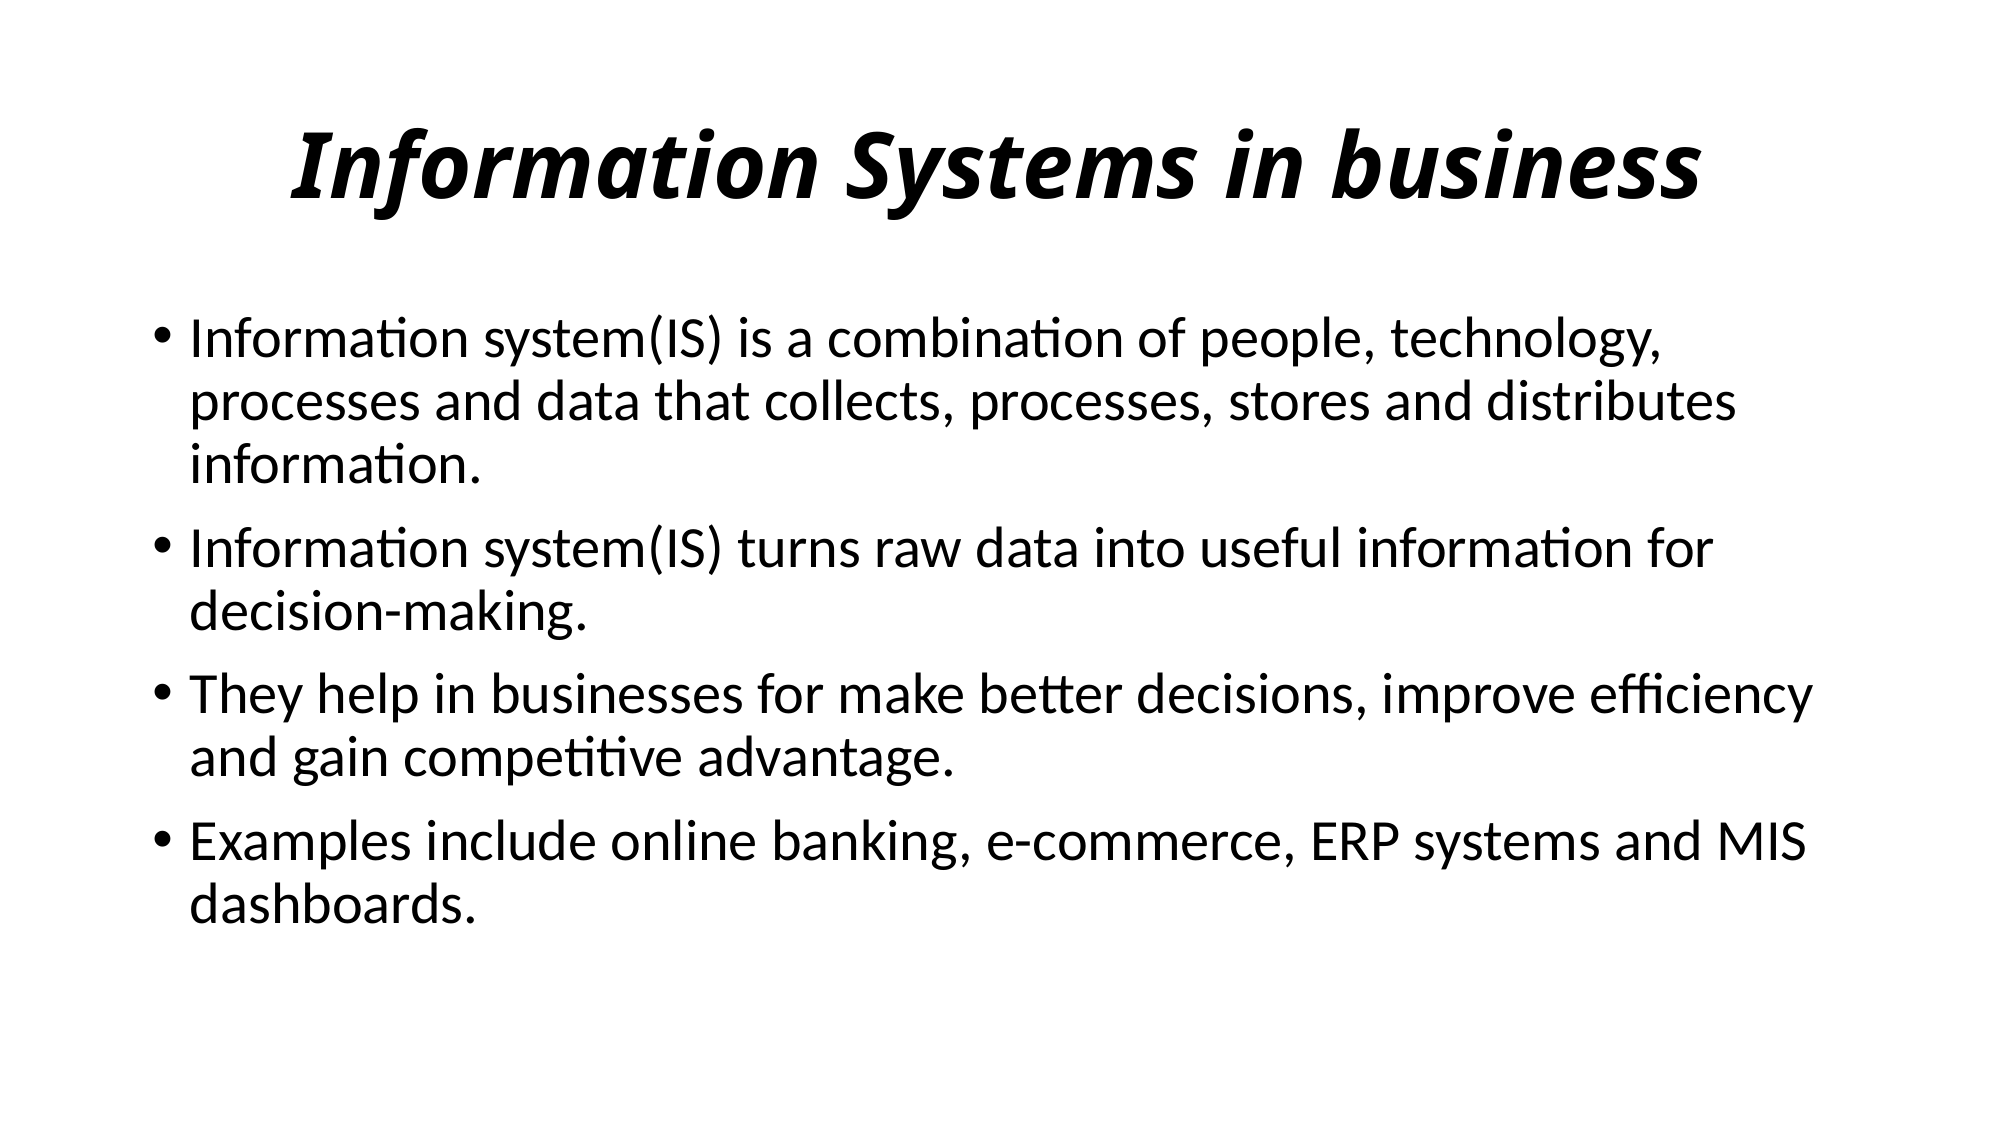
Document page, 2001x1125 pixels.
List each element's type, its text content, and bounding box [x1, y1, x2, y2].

title Information Systems in business [137, 59, 1863, 278]
list Information system(IS) is a combination of people, technology, processes and data that collects, processes, stores and distributes information. Information system(IS) turns raw data into useful information for decision-making. They help in businesses for make better decisions, improve efficiency and gain competitive advantage. Examples include online banking, e-commerce, ERP systems and MIS dashboards. [137, 299, 1863, 1014]
